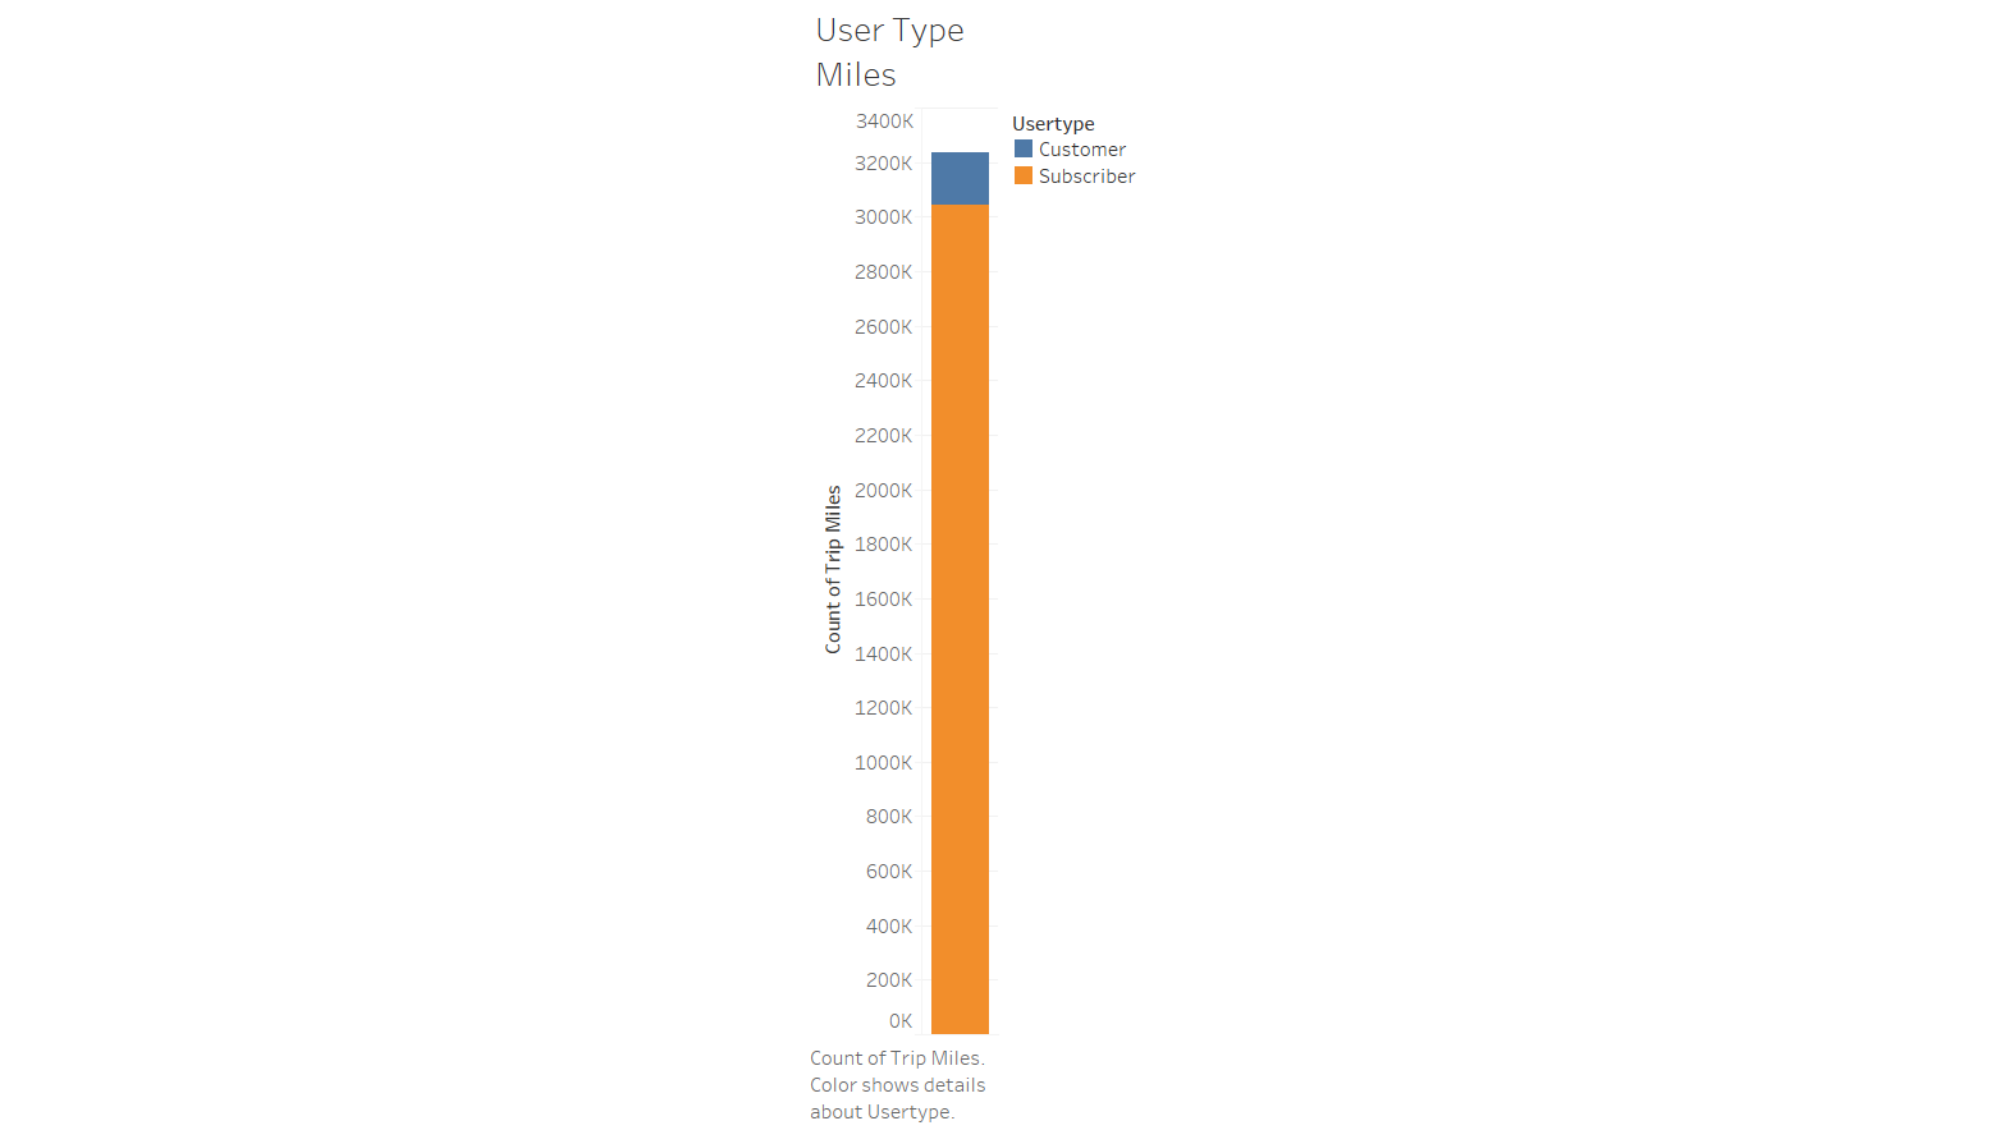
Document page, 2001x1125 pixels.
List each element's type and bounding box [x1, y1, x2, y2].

picture [810, 0, 1190, 1125]
